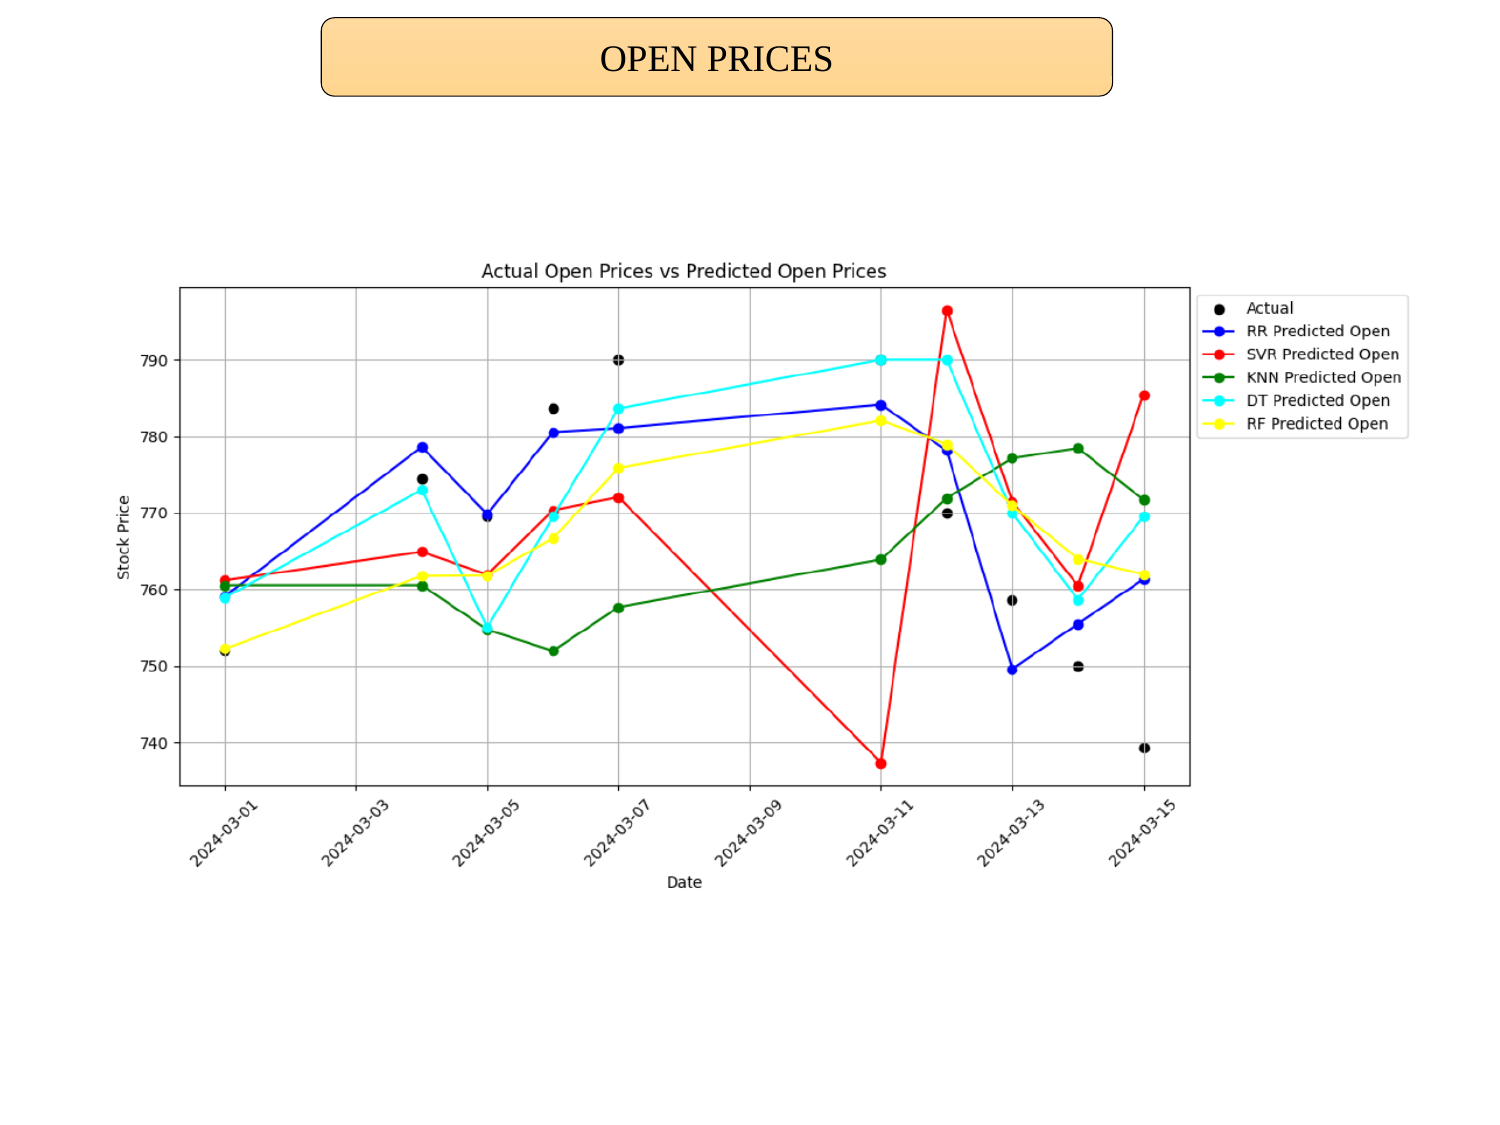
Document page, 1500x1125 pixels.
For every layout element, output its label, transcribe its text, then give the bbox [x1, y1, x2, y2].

picture [108, 236, 1416, 889]
text_box OPEN PRICES [320, 17, 1114, 97]
